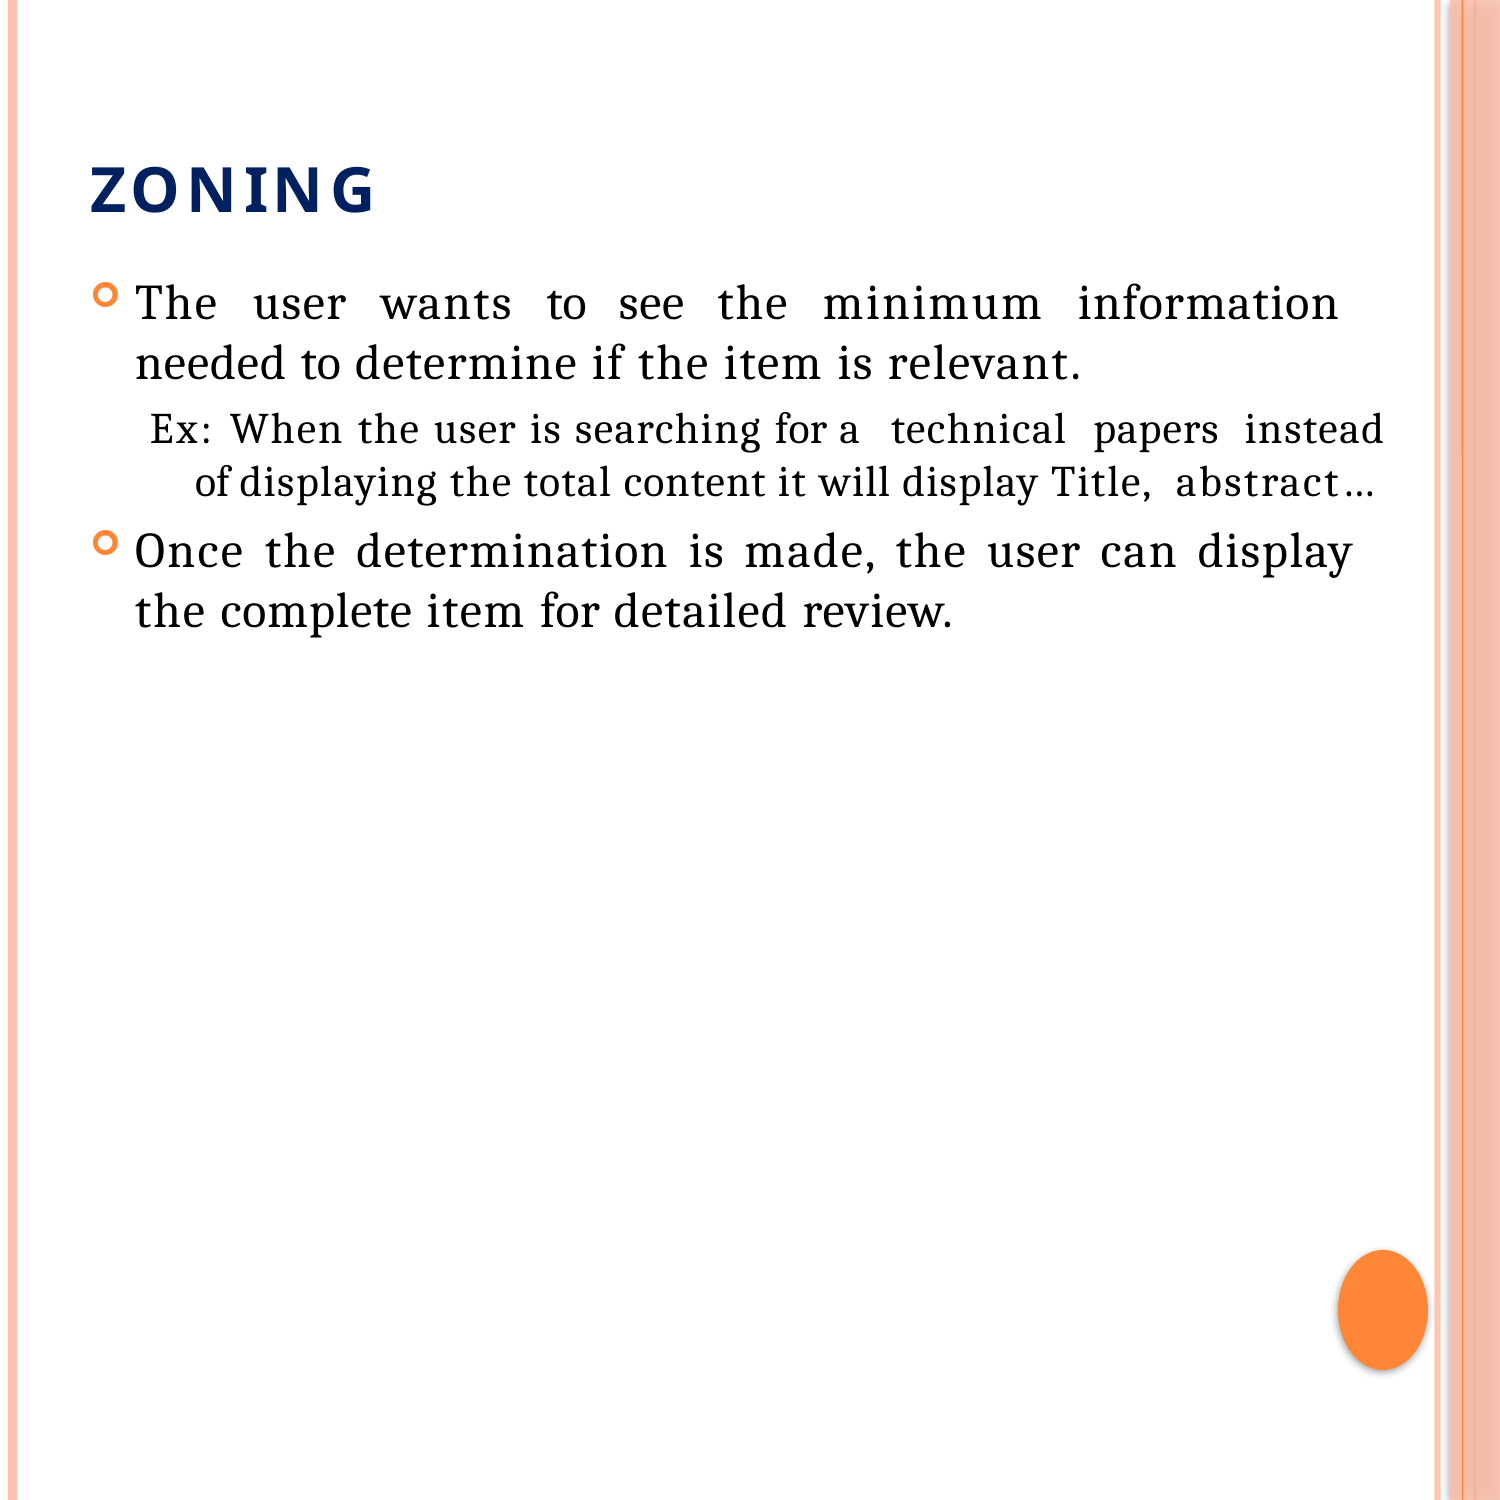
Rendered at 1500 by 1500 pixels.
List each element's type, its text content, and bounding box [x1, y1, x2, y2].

text_box The user wants to see the minimum information needed to determine if the item is relevant. Ex: When the user is searching for a technical papers instead of displaying the total content it will display Title, abstract… Once the determination is made, the user can display the complete item for detailed review. [87, 267, 1387, 638]
title ZONING [87, 0, 450, 225]
